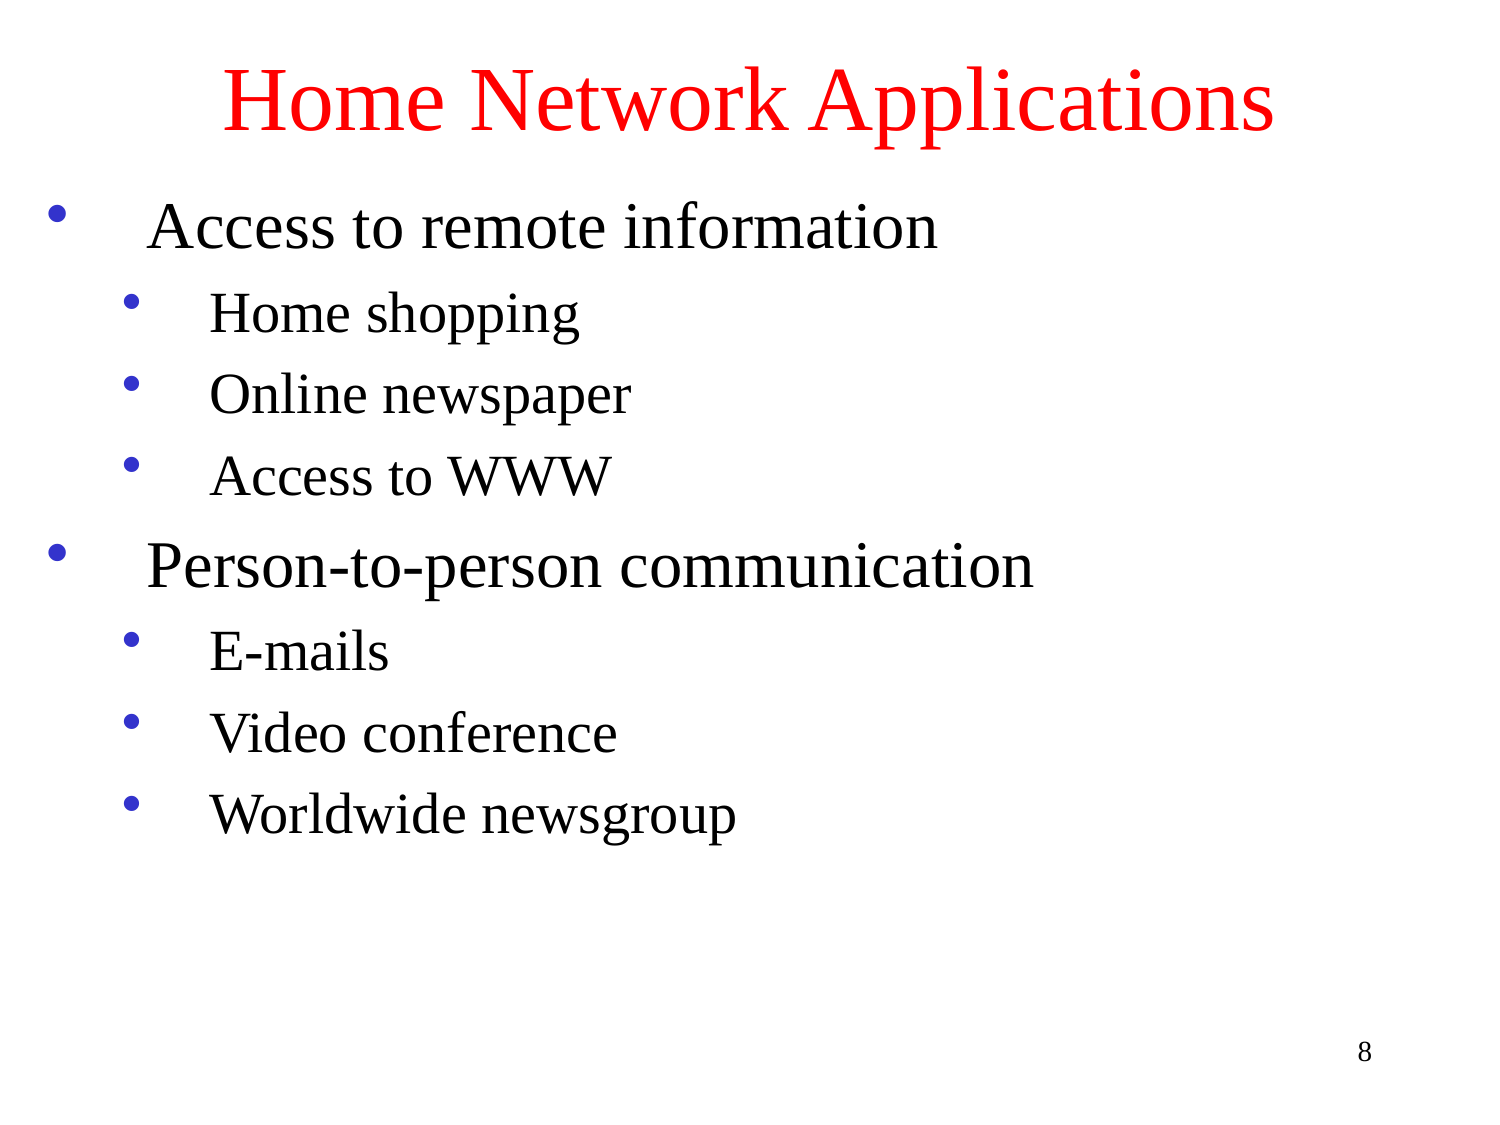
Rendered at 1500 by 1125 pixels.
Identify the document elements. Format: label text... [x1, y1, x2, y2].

list Access to remote information Home shopping Online newspaper Access to WWW Person-to-person communication E-mails Video conference Worldwide newsgroup [31, 174, 1464, 960]
title Home Network Applications [0, 0, 1500, 188]
slide_number 8 [1074, 1024, 1388, 1101]
